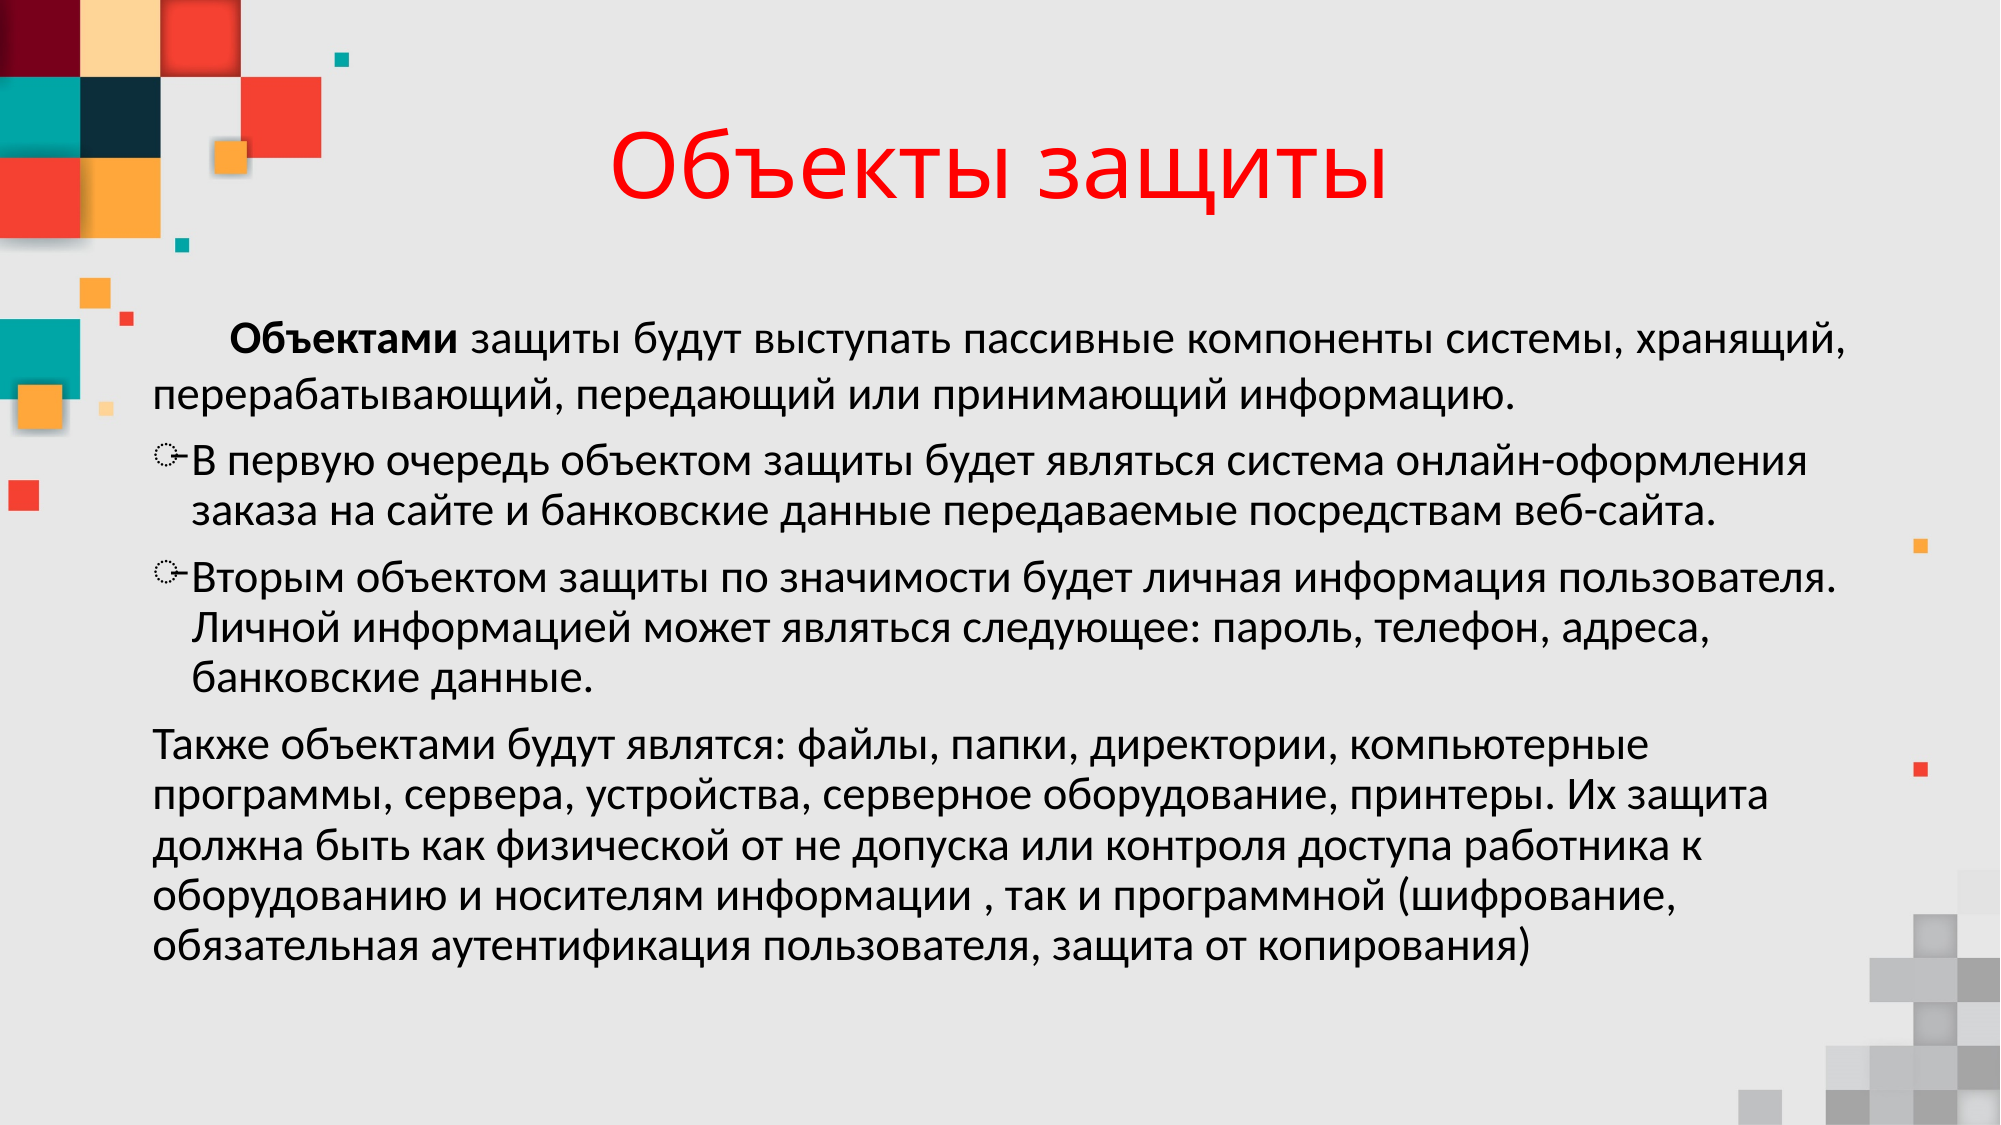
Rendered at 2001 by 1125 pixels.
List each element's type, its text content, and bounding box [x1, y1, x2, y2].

title Объекты защиты [137, 59, 1863, 278]
list Объектами защиты будут выступать пассивные компоненты системы, хранящий, перерабатывающий, передающий или принимающий информацию. В первую очередь объектом защиты будет являться система онлайн-оформления заказа на сайте и банковские данные передаваемые посредствам веб-сайта. Вторым объектом защиты по значимости будет личная информация пользователя. Личной информацией может являться следующее: пароль, телефон, адреса, банковские данные. Также объектами будут являтся: файлы, папки, директории, компьютерные программы, сервера, устройства, серверное оборудование, принтеры. Их защита должна быть как физической от не допуска или контроля доступа работника к оборудованию и носителям информации , так и программной (шифрование, обязательная аутентификация пользователя, защита от копирования) [137, 299, 1863, 1014]
picture [0, 0, 2000, 1125]
